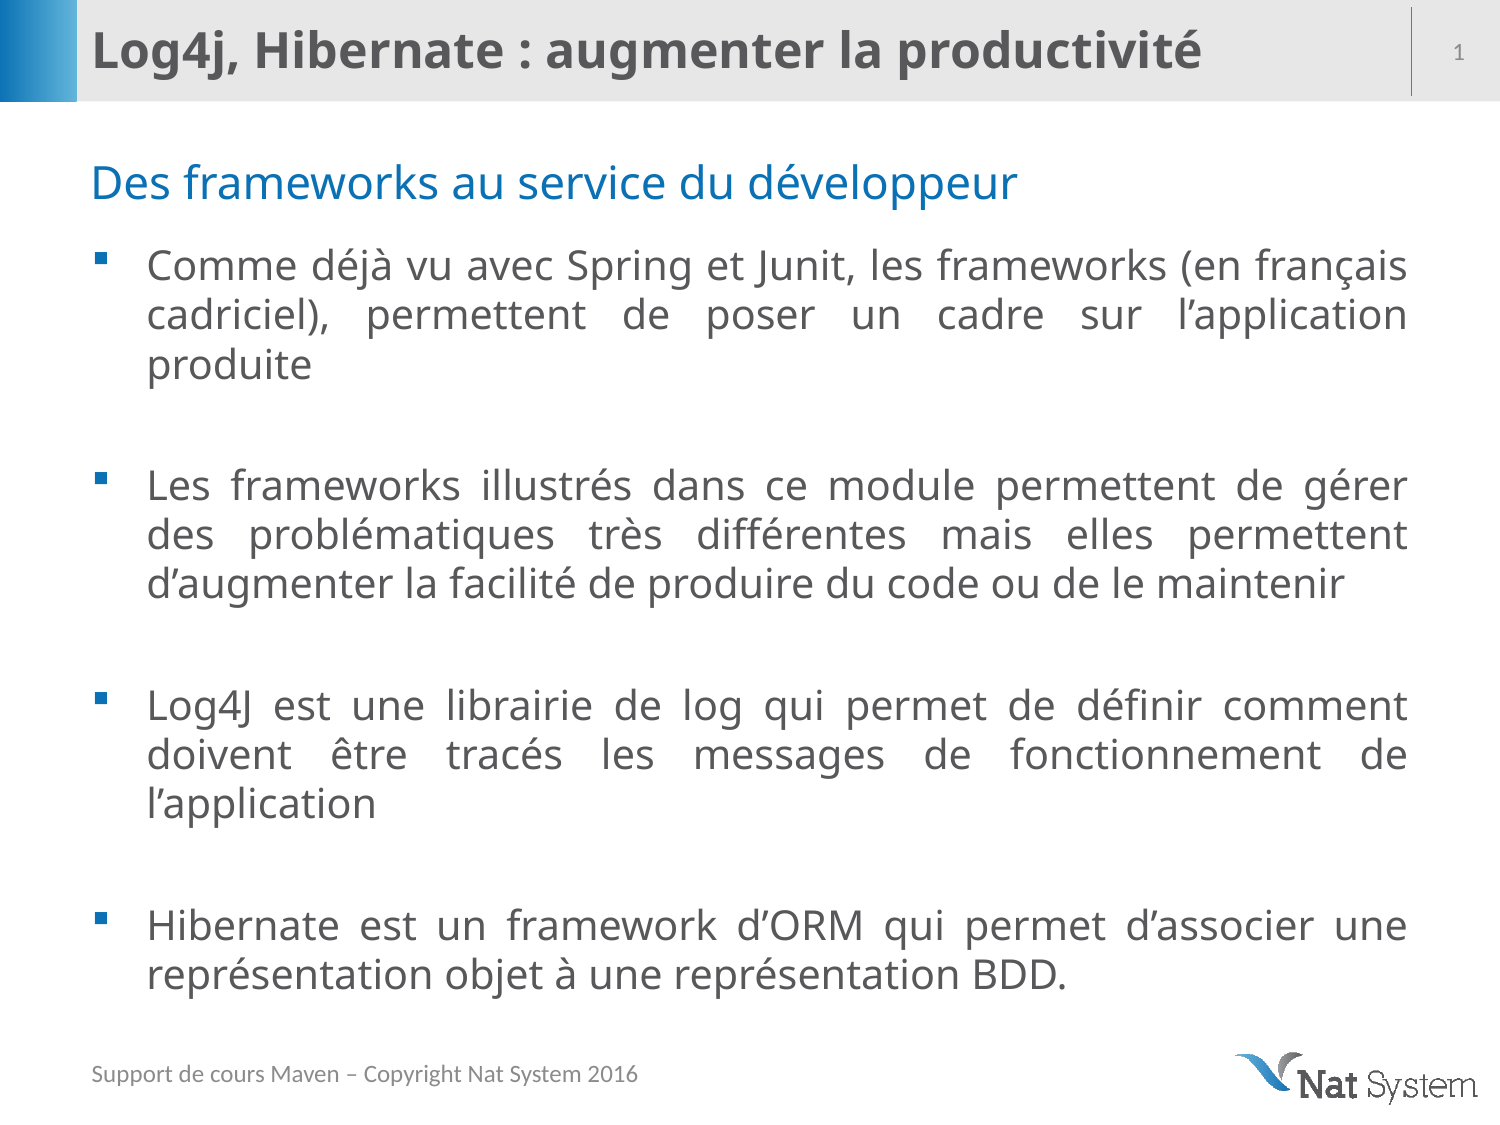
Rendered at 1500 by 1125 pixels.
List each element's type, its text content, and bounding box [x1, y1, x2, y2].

title Log4j, Hibernate : augmenter la productivité [76, 0, 1397, 98]
footer Support de cours Maven – Copyright Nat System 2016 [76, 1042, 988, 1103]
picture [1234, 1050, 1478, 1106]
list Comme déjà vu avec Spring et Junit, les frameworks (en français cadriciel), permettent de poser un cadre sur l’application produite Les frameworks illustrés dans ce module permettent de gérer des problématiques très différentes mais elles permettent d’augmenter la facilité de produire du code ou de le maintenir Log4J est une librairie de log qui permet de définir comment doivent être tracés les messages de fonctionnement de l’application Hibernate est un framework d’ORM qui permet d’associer une représentation objet à une représentation BDD. [76, 231, 1424, 1012]
list Des frameworks au service du développeur [75, 146, 1424, 220]
slide_number 1 [1417, 20, 1500, 81]
